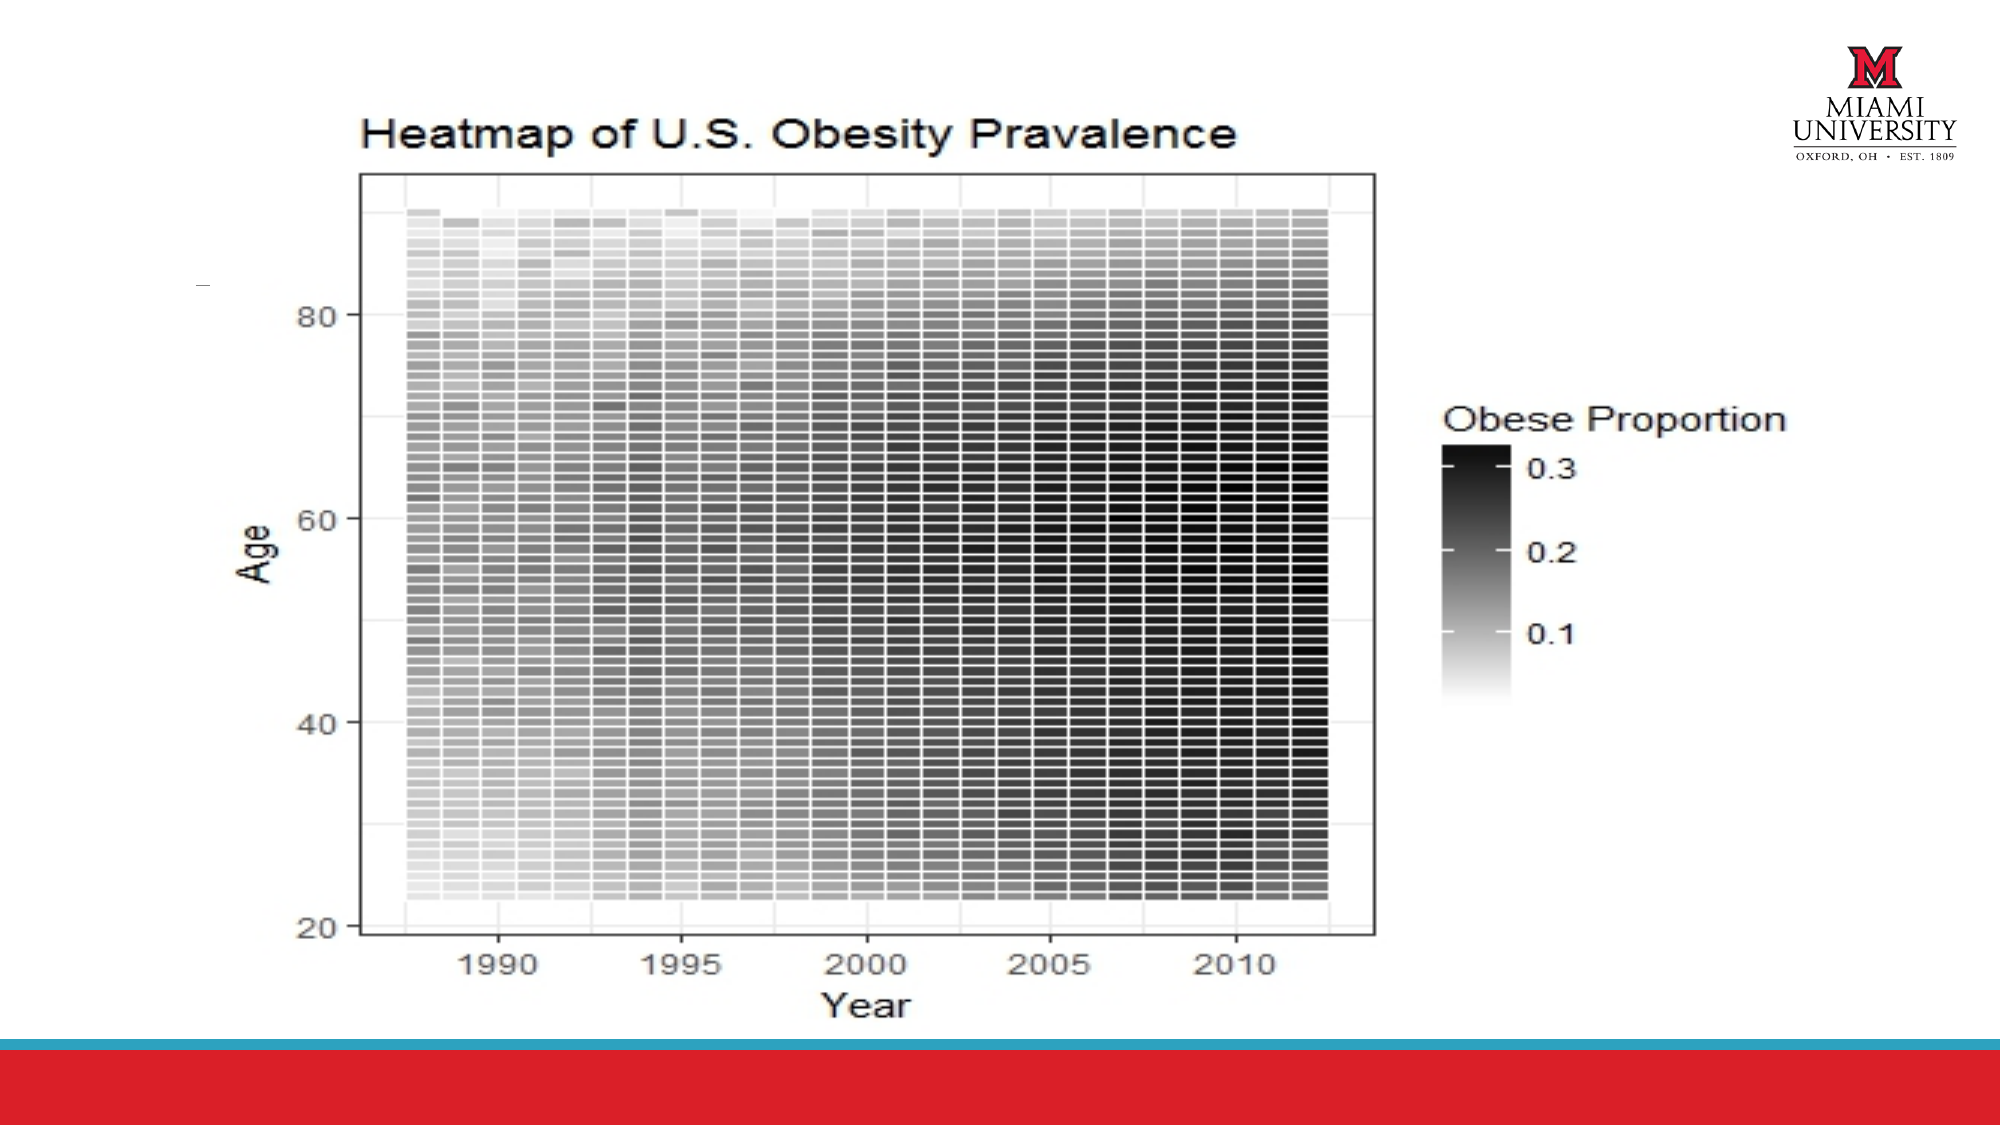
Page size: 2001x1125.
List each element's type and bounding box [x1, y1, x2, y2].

picture [210, 39, 1966, 1034]
